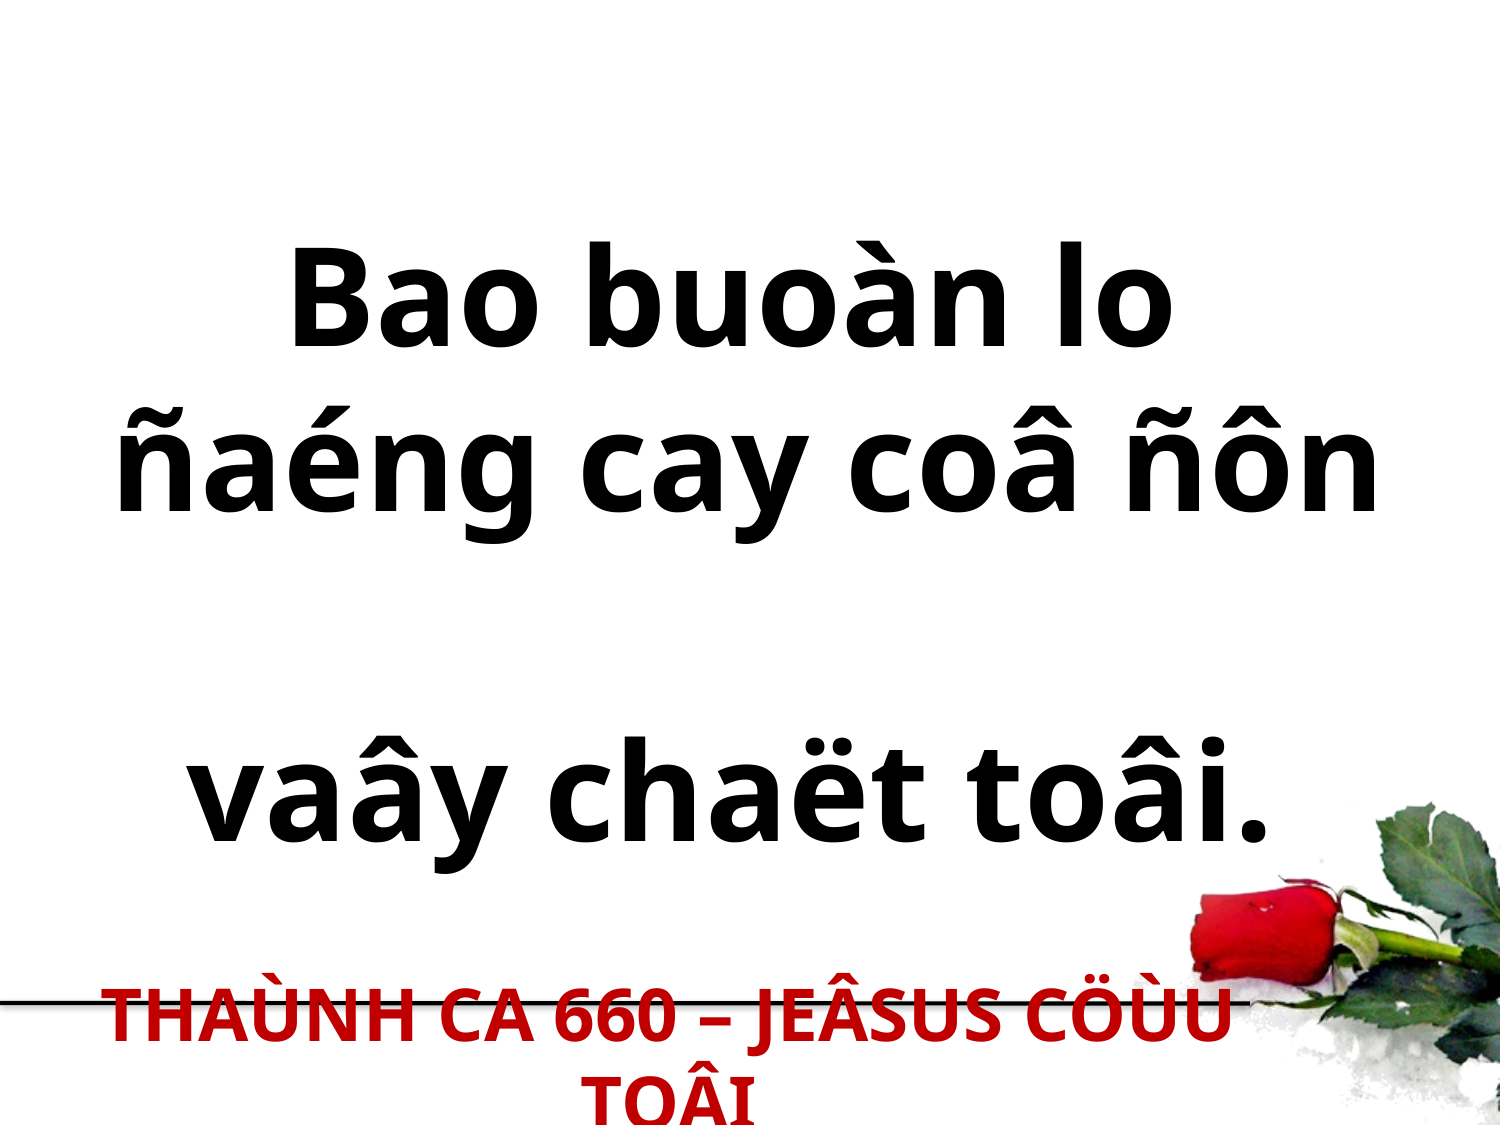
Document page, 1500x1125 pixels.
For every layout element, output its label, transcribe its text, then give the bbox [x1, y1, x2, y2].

text_box Bao buoàn lo ñaéng cay coâ ñôn vaây chaët toâi. [92, 202, 1405, 877]
picture [1125, 774, 1500, 1125]
text_box THAÙNH CA 660 – JEÂSUS CÖÙU TOÂI [0, 999, 1338, 1113]
